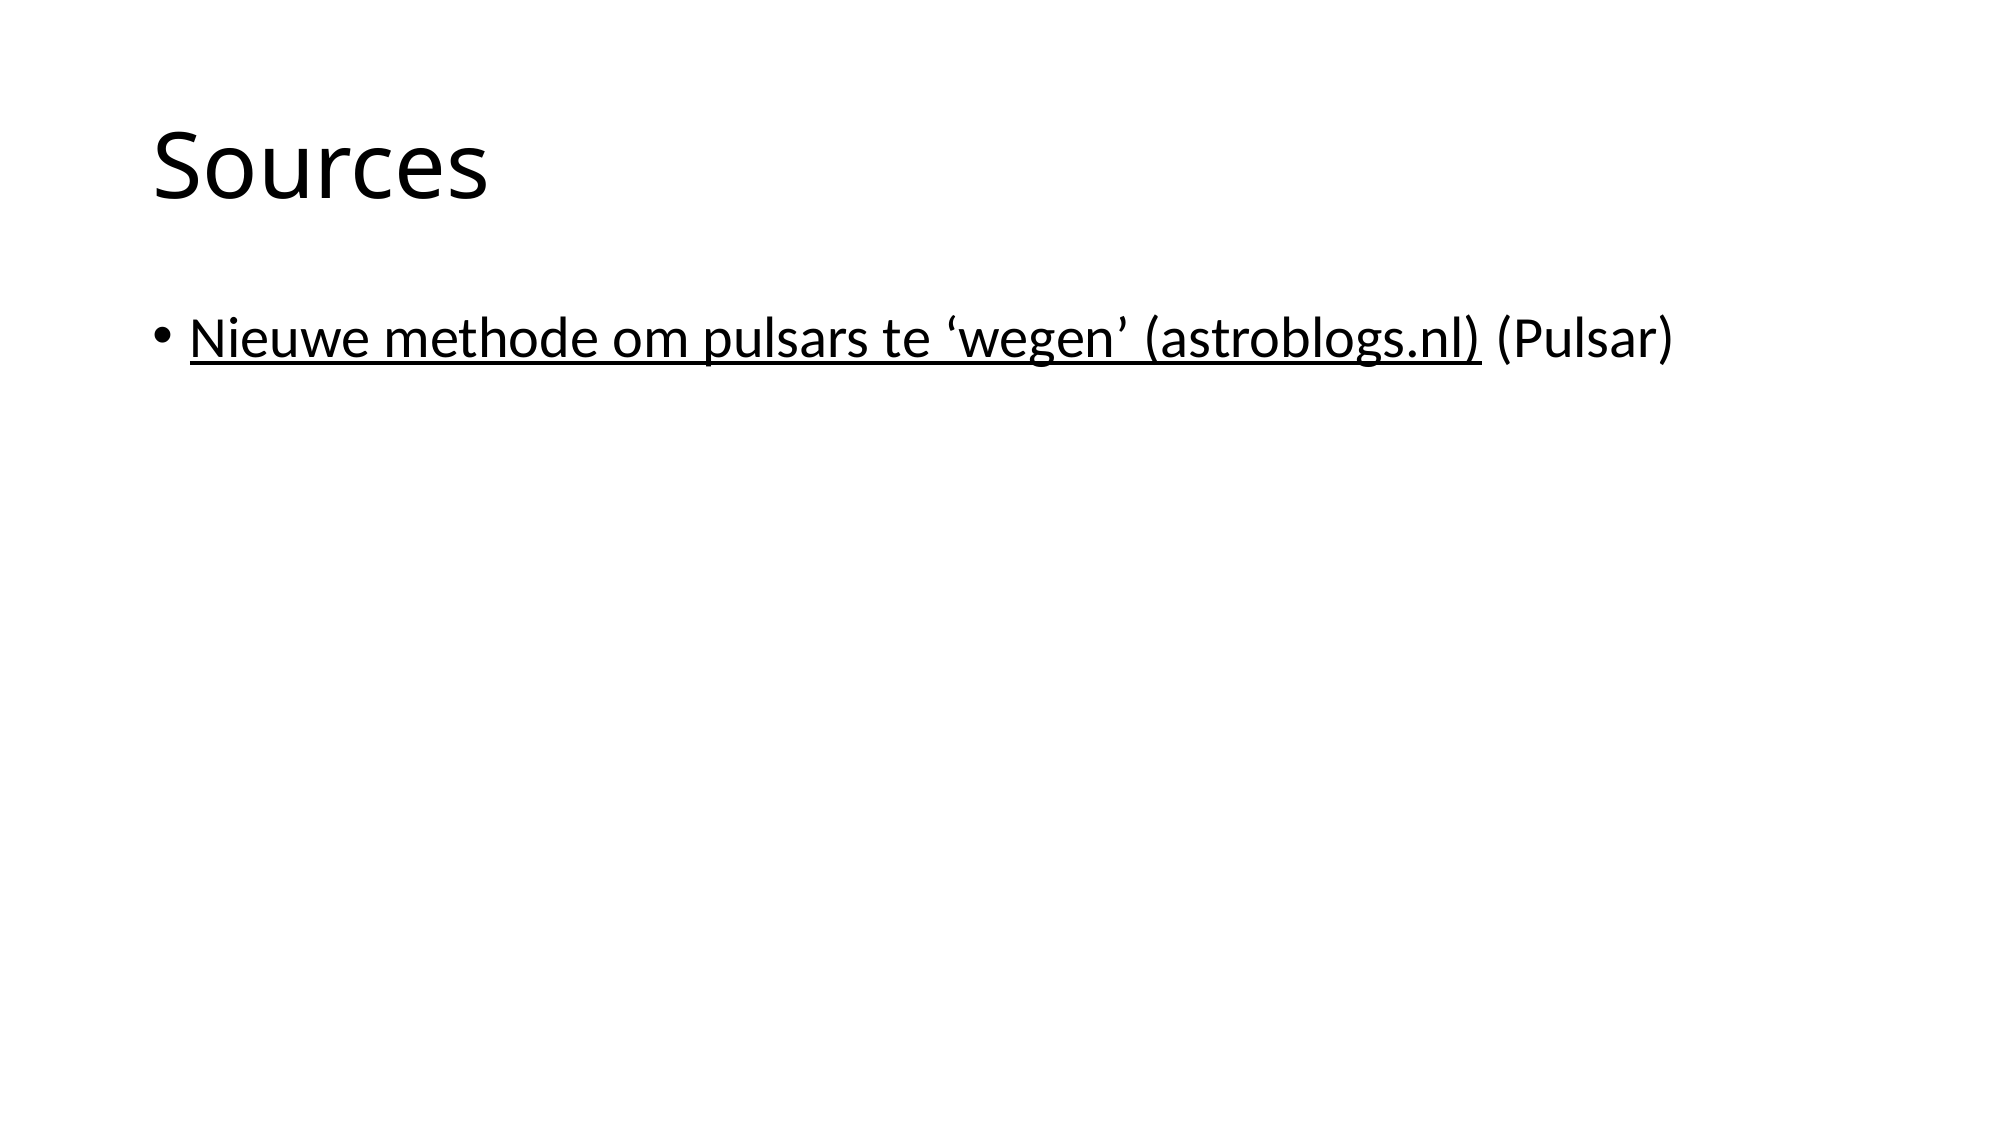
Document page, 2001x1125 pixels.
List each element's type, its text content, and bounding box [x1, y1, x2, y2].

list Nieuwe methode om pulsars te ‘wegen’ (astroblogs.nl) (Pulsar) [137, 299, 1863, 1014]
title Sources [137, 59, 1863, 278]
